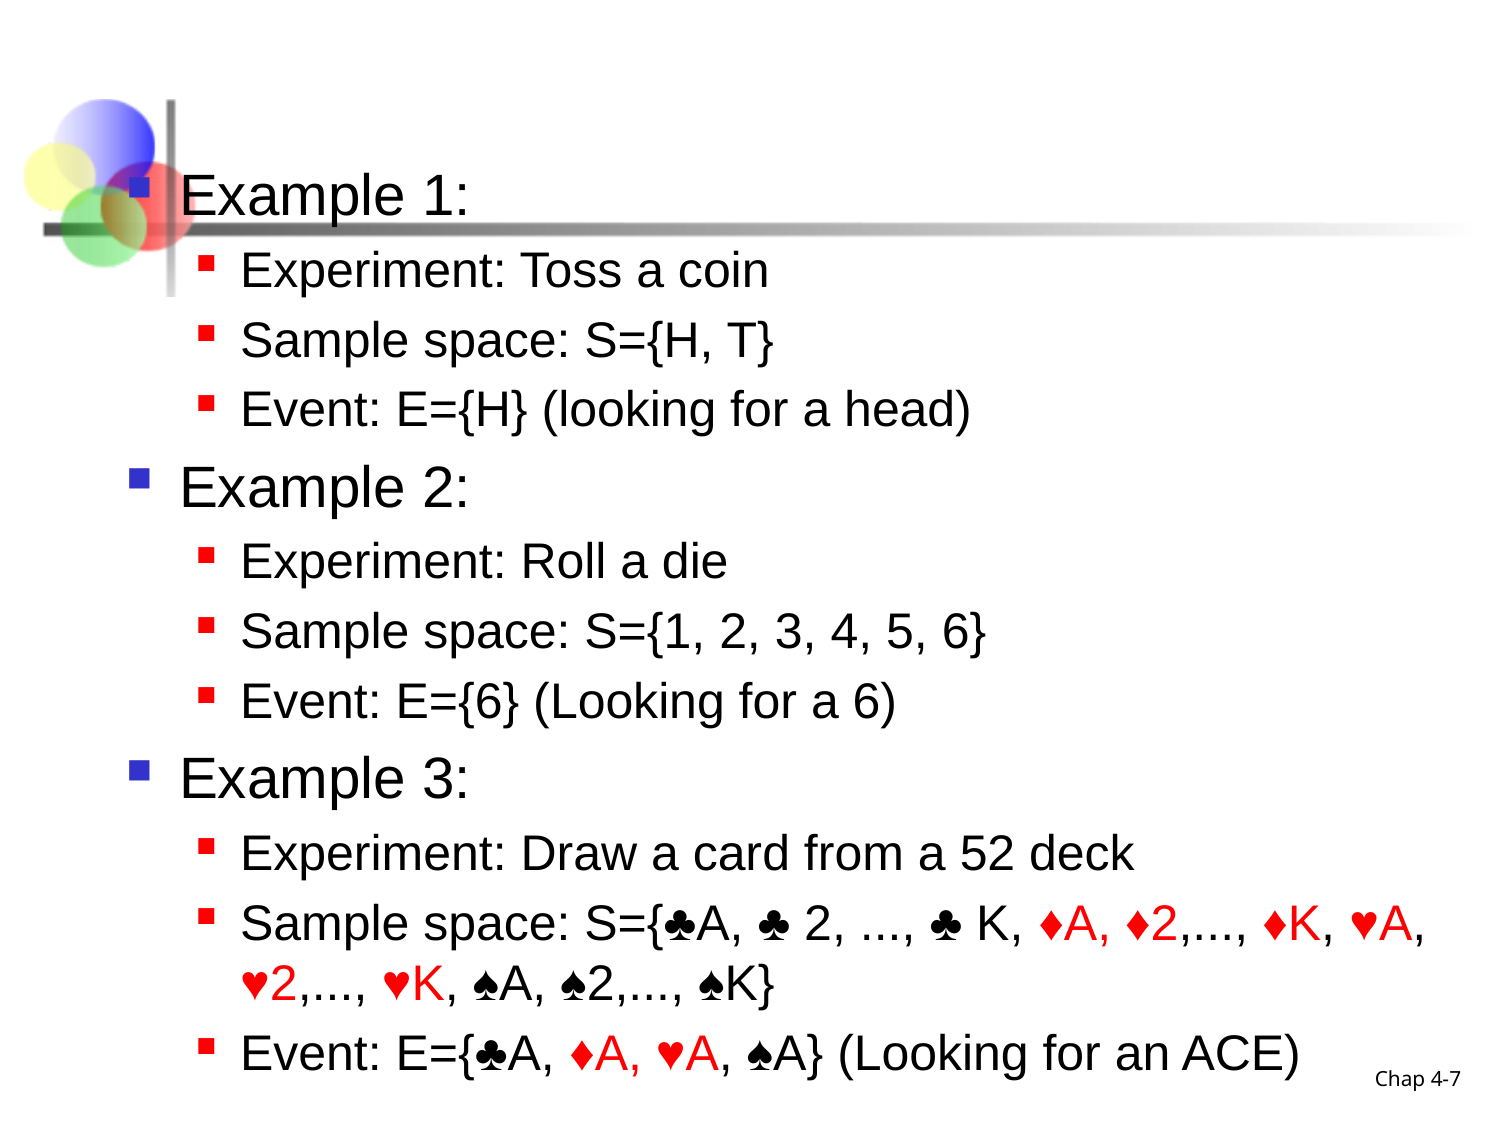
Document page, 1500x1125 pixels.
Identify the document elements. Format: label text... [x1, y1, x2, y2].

picture [24, 99, 1475, 297]
slide_number Chap 4-7 [1162, 1050, 1475, 1101]
list Example 1: Experiment: Toss a coin Sample space: S={H, T} Event: E={H} (looking for a head) Example 2: Experiment: Roll a die Sample space: S={1, 2, 3, 4, 5, 6} Event: E={6} (Looking for a 6) Example 3: Experiment: Draw a card from a 52 deck Sample space: S={♣A, ♣ 2, ..., ♣ K, ♦A, ♦2,..., ♦K, ♥A, ♥2,..., ♥K, ♠A, ♠2,..., ♠K} Event: E={♣A, ♦A, ♥A, ♠A} (Looking for an ACE) [112, 149, 1500, 1088]
